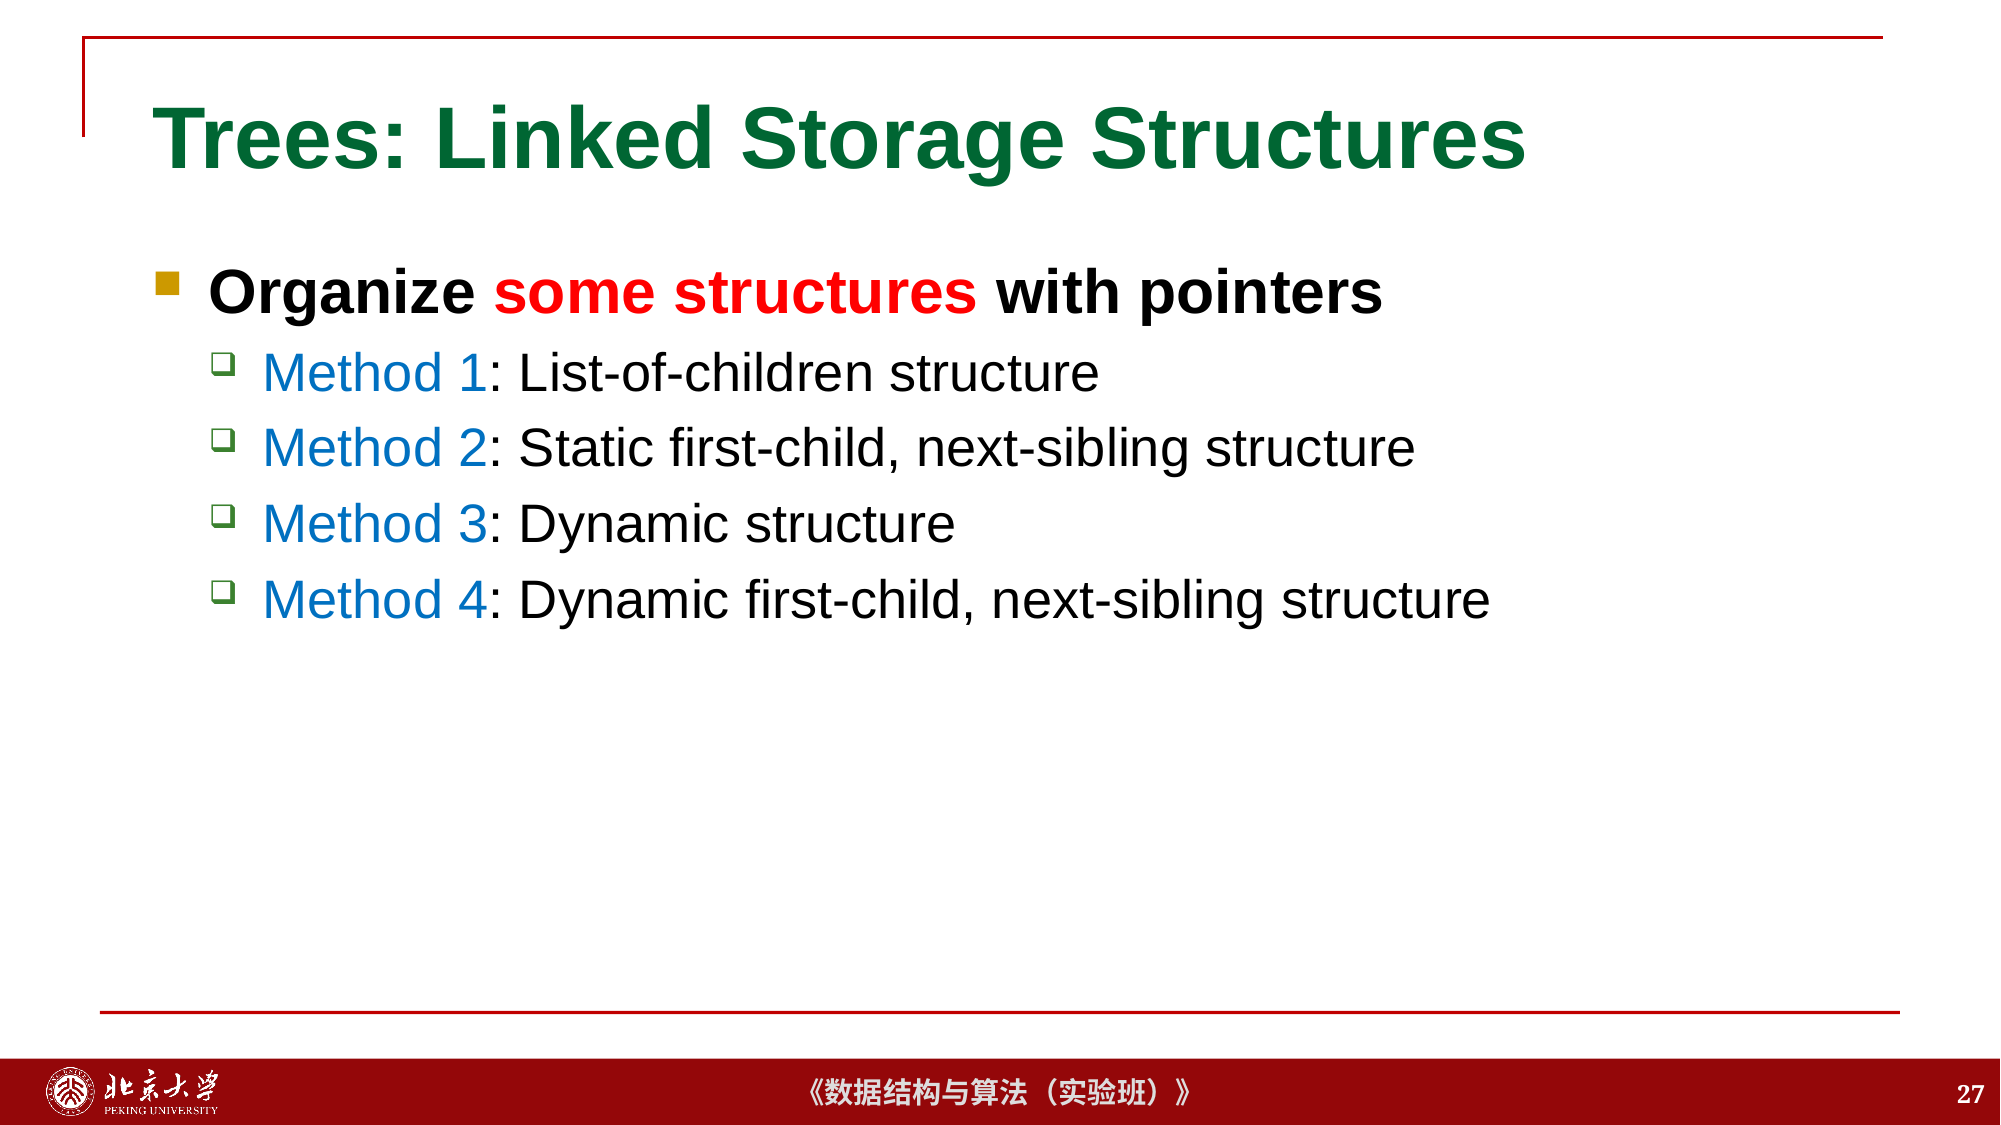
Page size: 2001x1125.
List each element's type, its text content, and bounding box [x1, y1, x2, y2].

picture [46, 1067, 218, 1116]
slide_number 27 [1550, 1065, 2000, 1125]
list Organize some structures with pointers Method 1: List-of-children structure Method 2: Static first-child, next-sibling structure Method 3: Dynamic structure Method 4: Dynamic first-child, next-sibling structure [137, 243, 1863, 1017]
title Trees: Linked Storage Structures [137, 59, 1863, 209]
